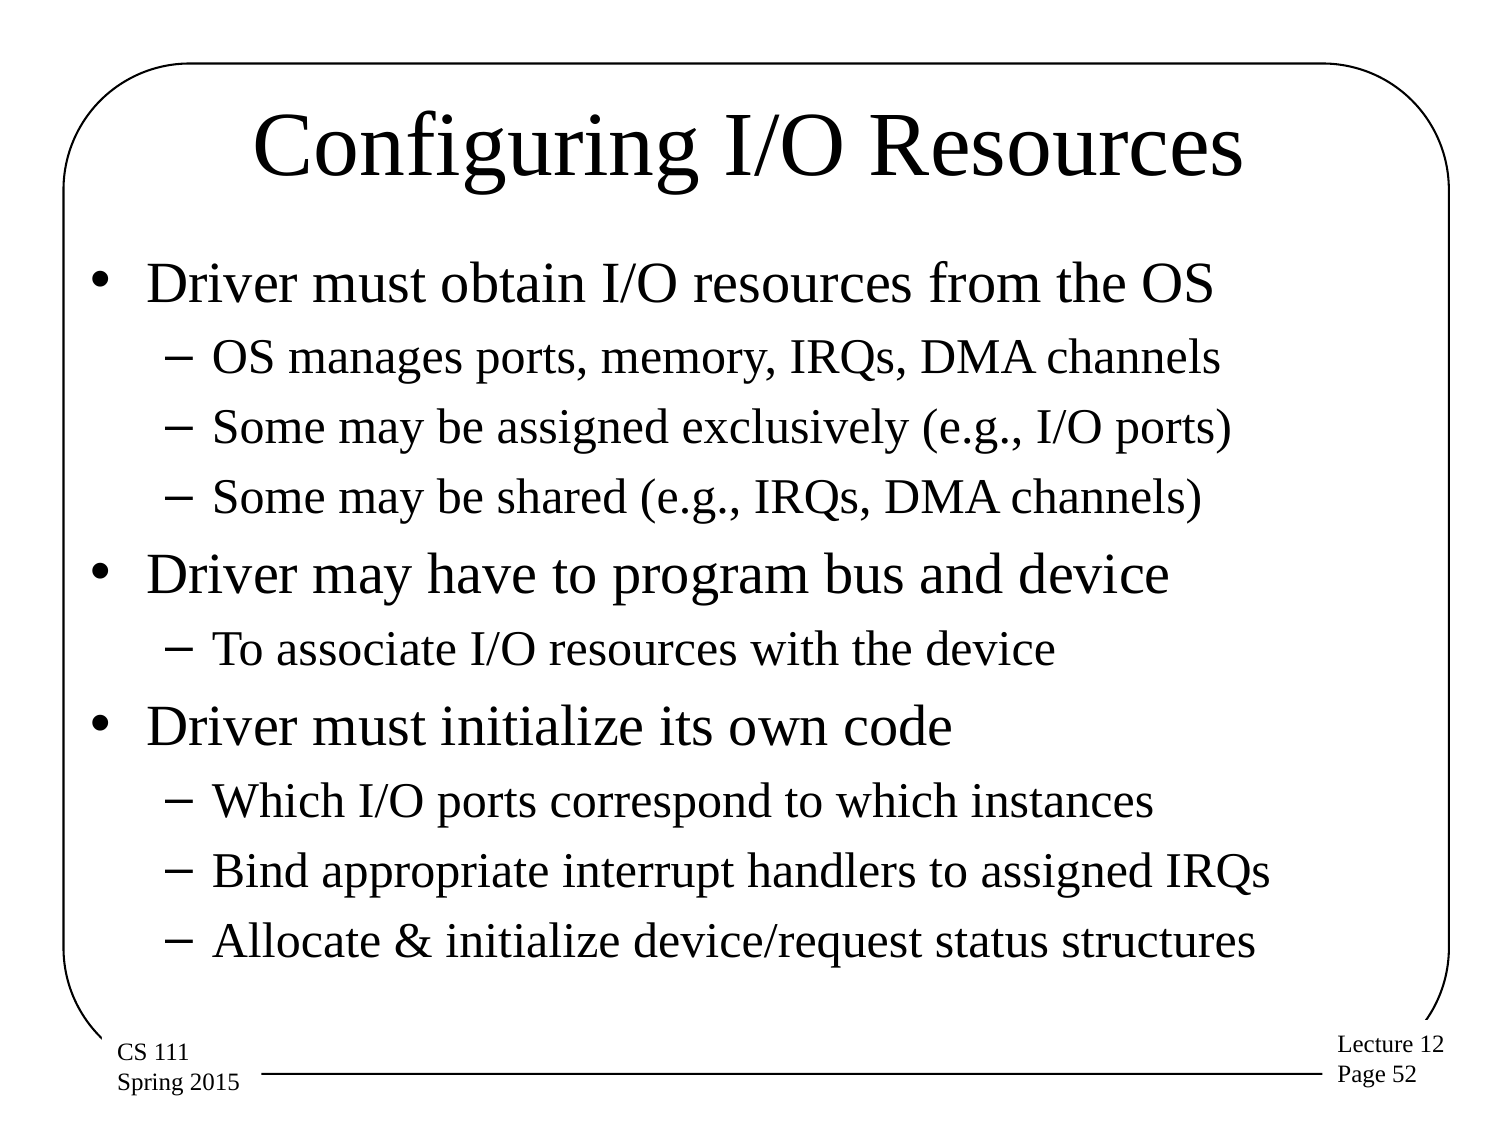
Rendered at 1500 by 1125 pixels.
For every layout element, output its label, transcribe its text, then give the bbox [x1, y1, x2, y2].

list Driver must obtain I/O resources from the OS OS manages ports, memory, IRQs, DMA channels Some may be assigned exclusively (e.g., I/O ports) Some may be shared (e.g., IRQs, DMA channels) Driver may have to program bus and device To associate I/O resources with the device Driver must initialize its own code Which I/O ports correspond to which instances Bind appropriate interrupt handlers to assigned IRQs Allocate & initialize device/request status structures [74, 236, 1426, 980]
title Configuring I/O Resources [74, 44, 1426, 233]
